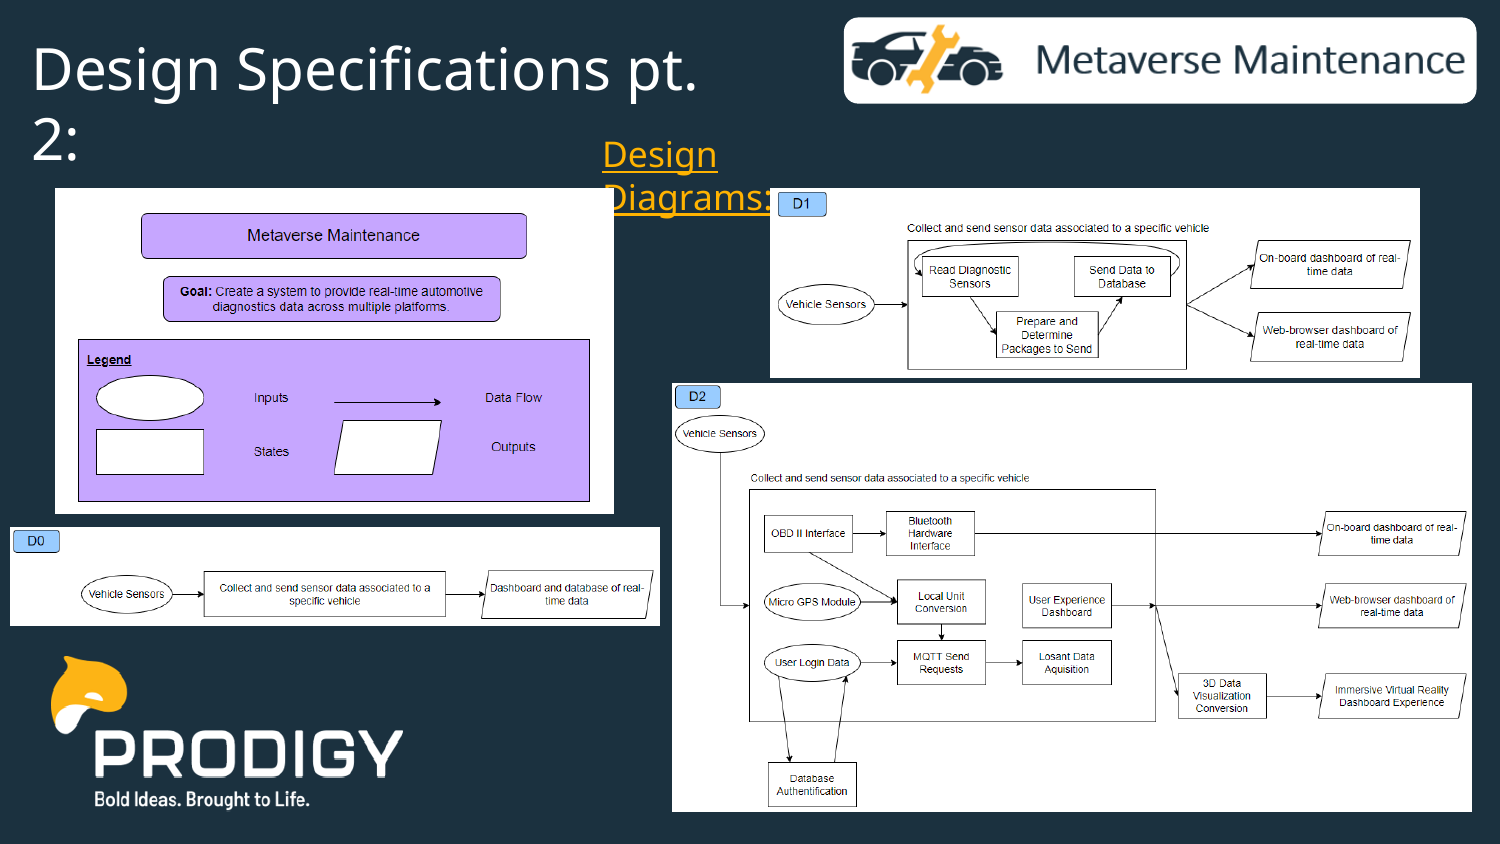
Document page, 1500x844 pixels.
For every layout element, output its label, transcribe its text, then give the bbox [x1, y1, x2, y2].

text_box Design Diagrams: [587, 117, 913, 176]
picture [50, 655, 403, 813]
picture [672, 382, 1473, 813]
subtitle Design Specifications pt. 2: [16, 17, 762, 116]
picture [843, 17, 1477, 104]
picture [9, 526, 660, 626]
picture [55, 188, 615, 514]
picture [770, 188, 1421, 378]
